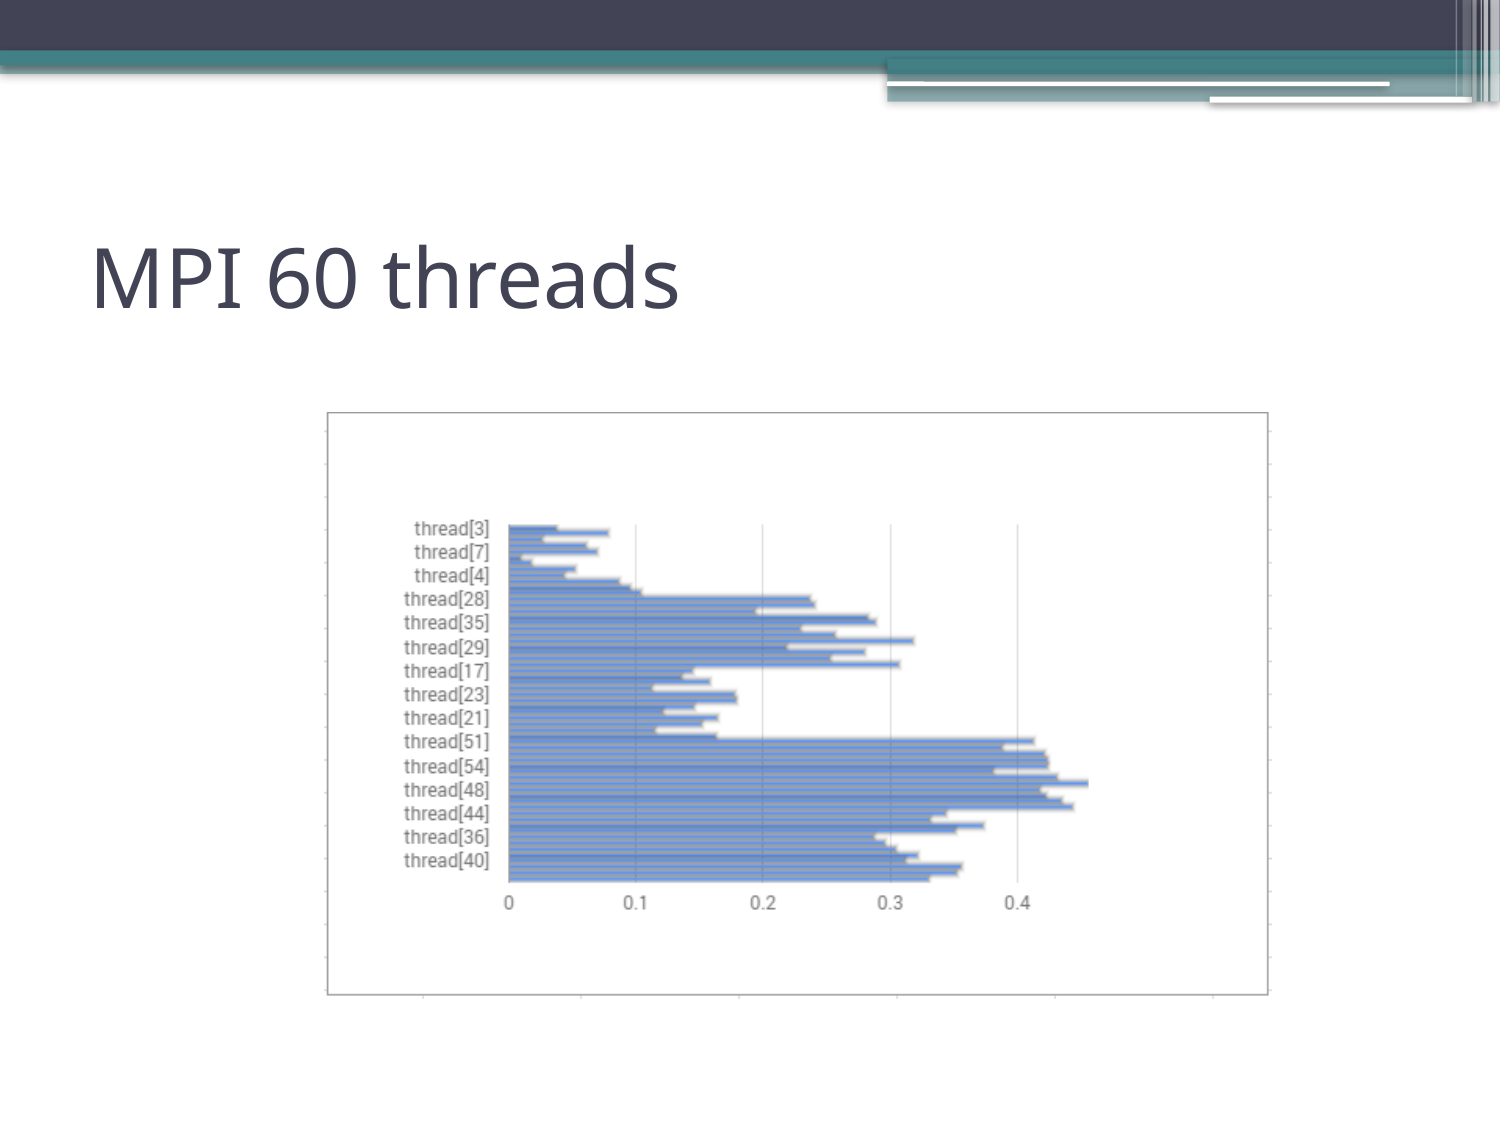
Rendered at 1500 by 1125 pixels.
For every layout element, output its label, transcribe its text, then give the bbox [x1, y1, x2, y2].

title MPI 60 threads [75, 187, 1425, 363]
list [324, 412, 1273, 999]
